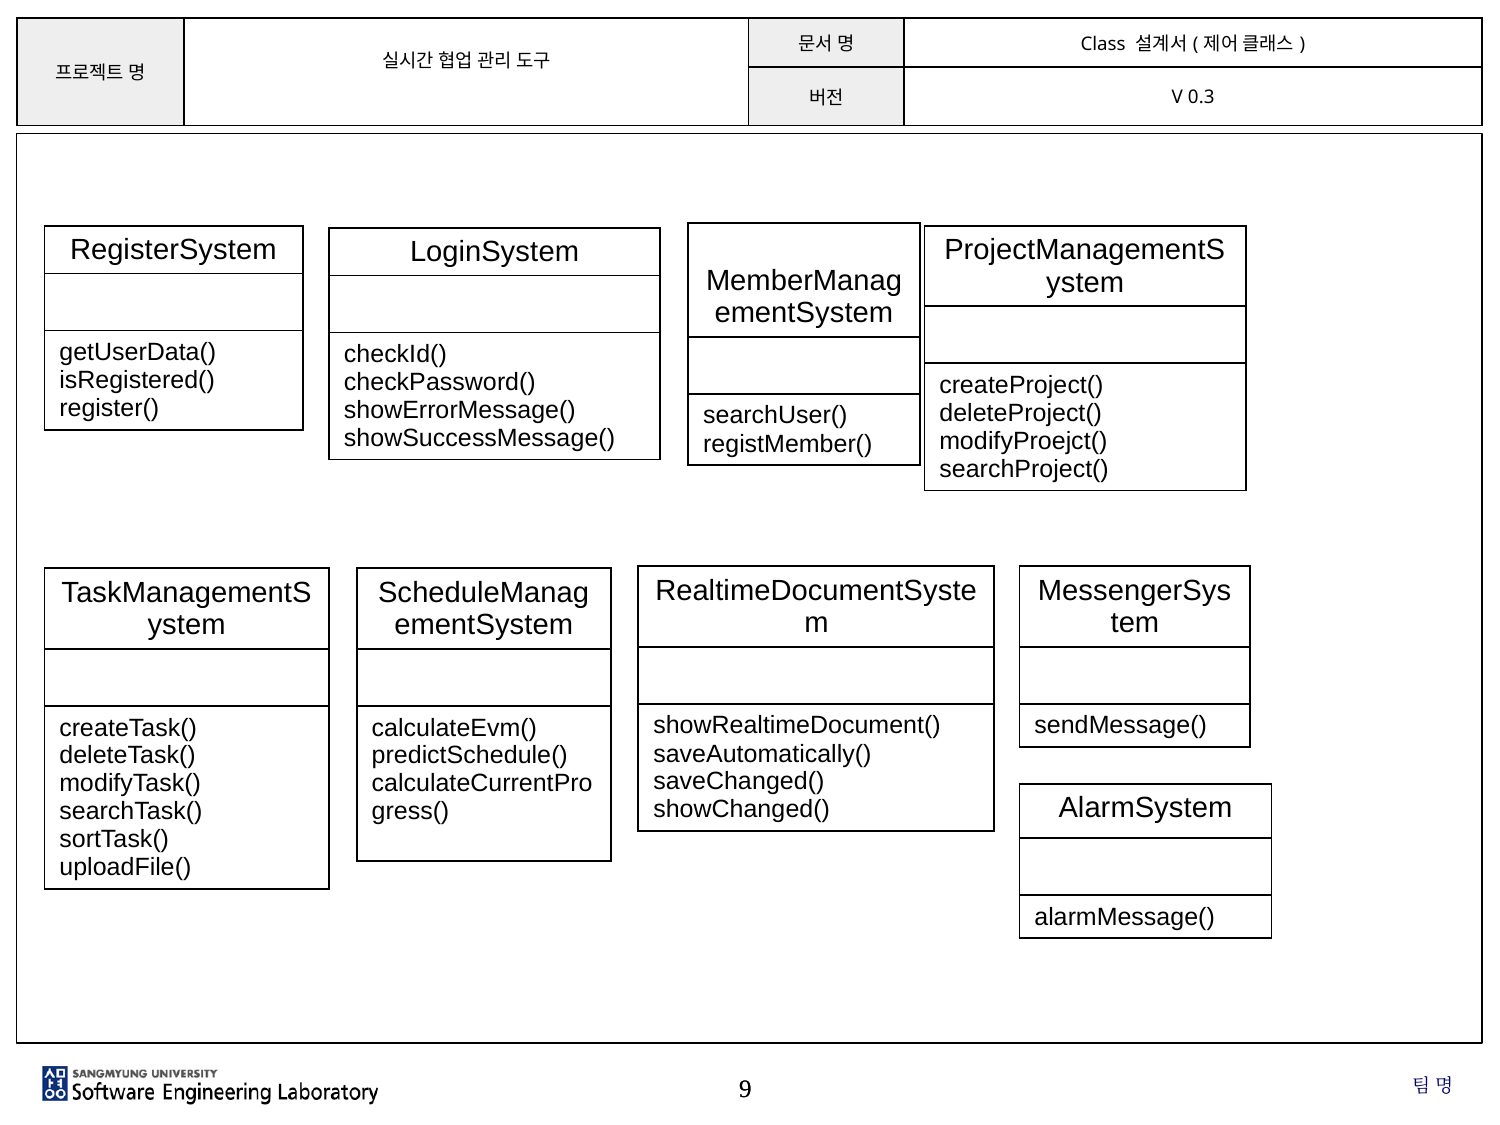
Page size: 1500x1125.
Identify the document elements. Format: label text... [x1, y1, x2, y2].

picture [42, 1066, 382, 1106]
footer 팀 명 [994, 1060, 1454, 1110]
